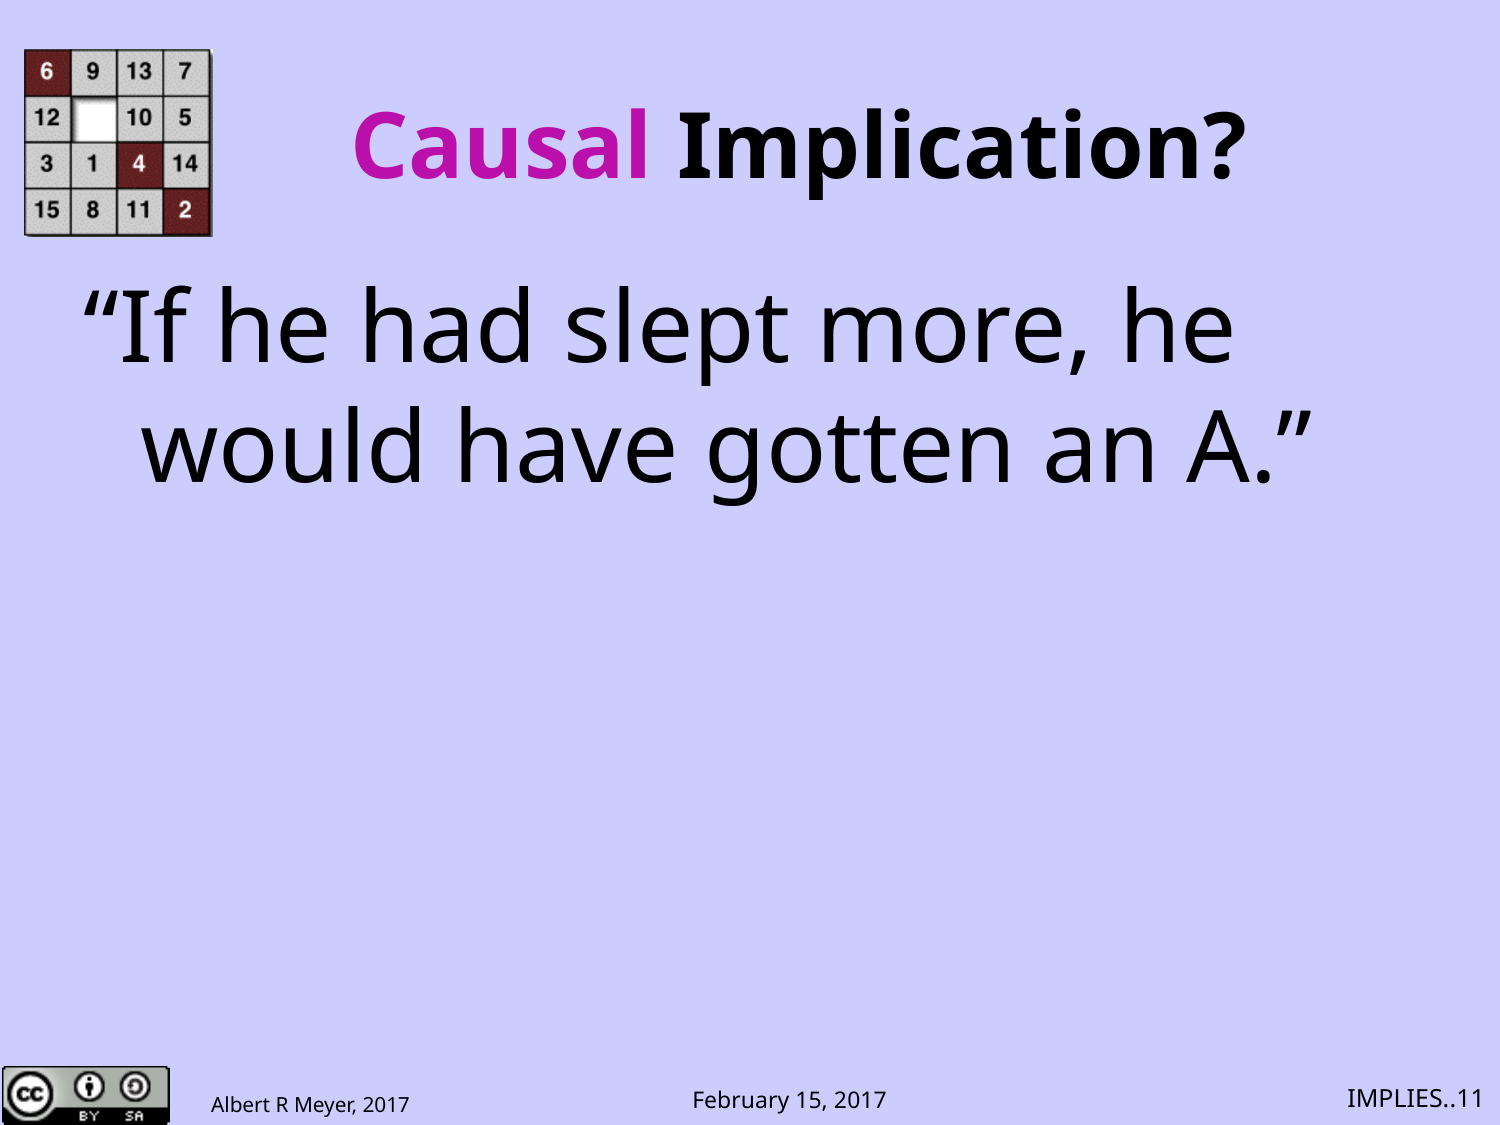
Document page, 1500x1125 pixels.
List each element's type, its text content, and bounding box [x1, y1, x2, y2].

slide_number IMPLIES..11 [1306, 1074, 1500, 1121]
picture [2, 1066, 170, 1125]
list “If he had slept more, he would have gotten an A.” [68, 254, 1448, 1036]
title Causal Implication? [334, 45, 1311, 238]
picture [24, 49, 213, 237]
